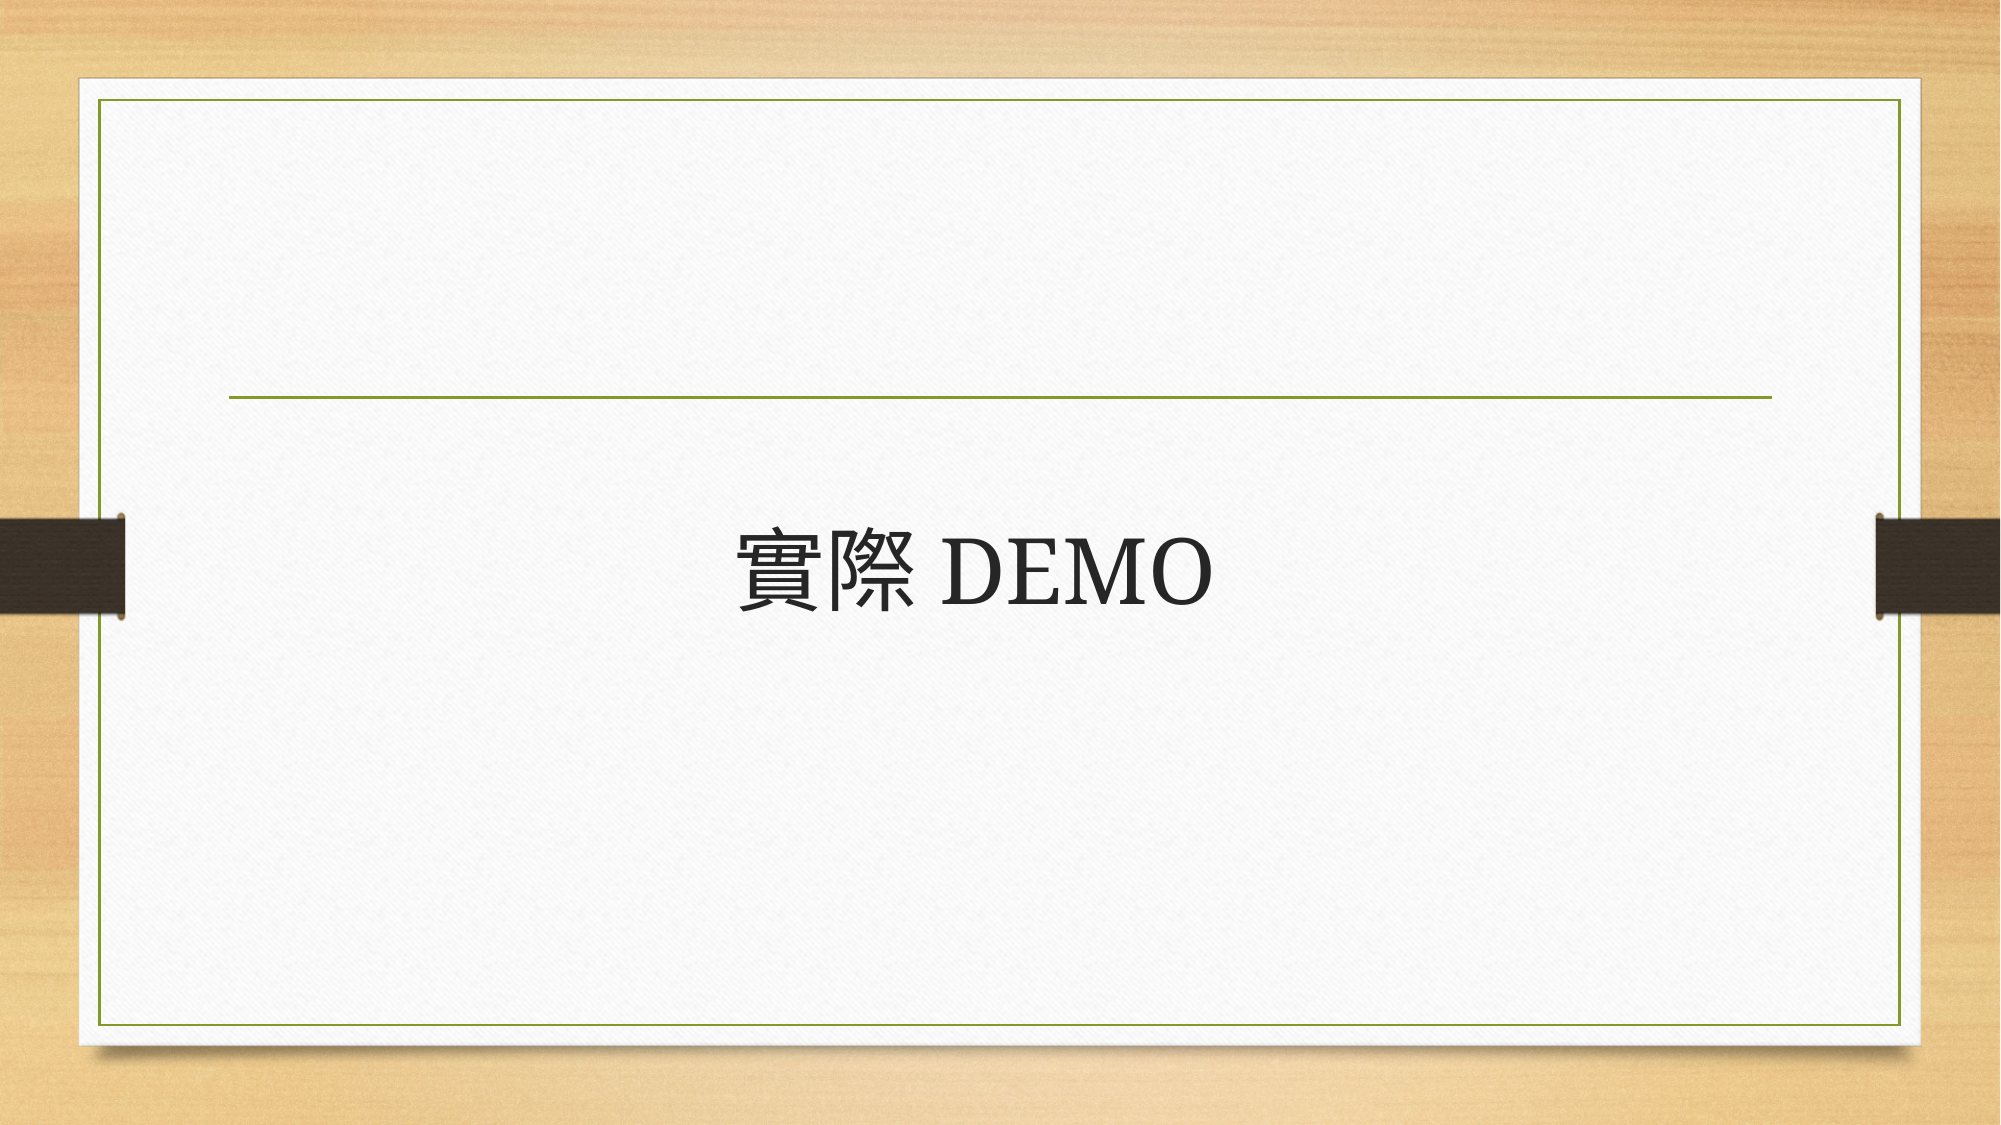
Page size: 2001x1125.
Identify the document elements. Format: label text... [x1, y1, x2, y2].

picture [0, 0, 2001, 1125]
title 實際DEMO [187, 461, 1763, 675]
